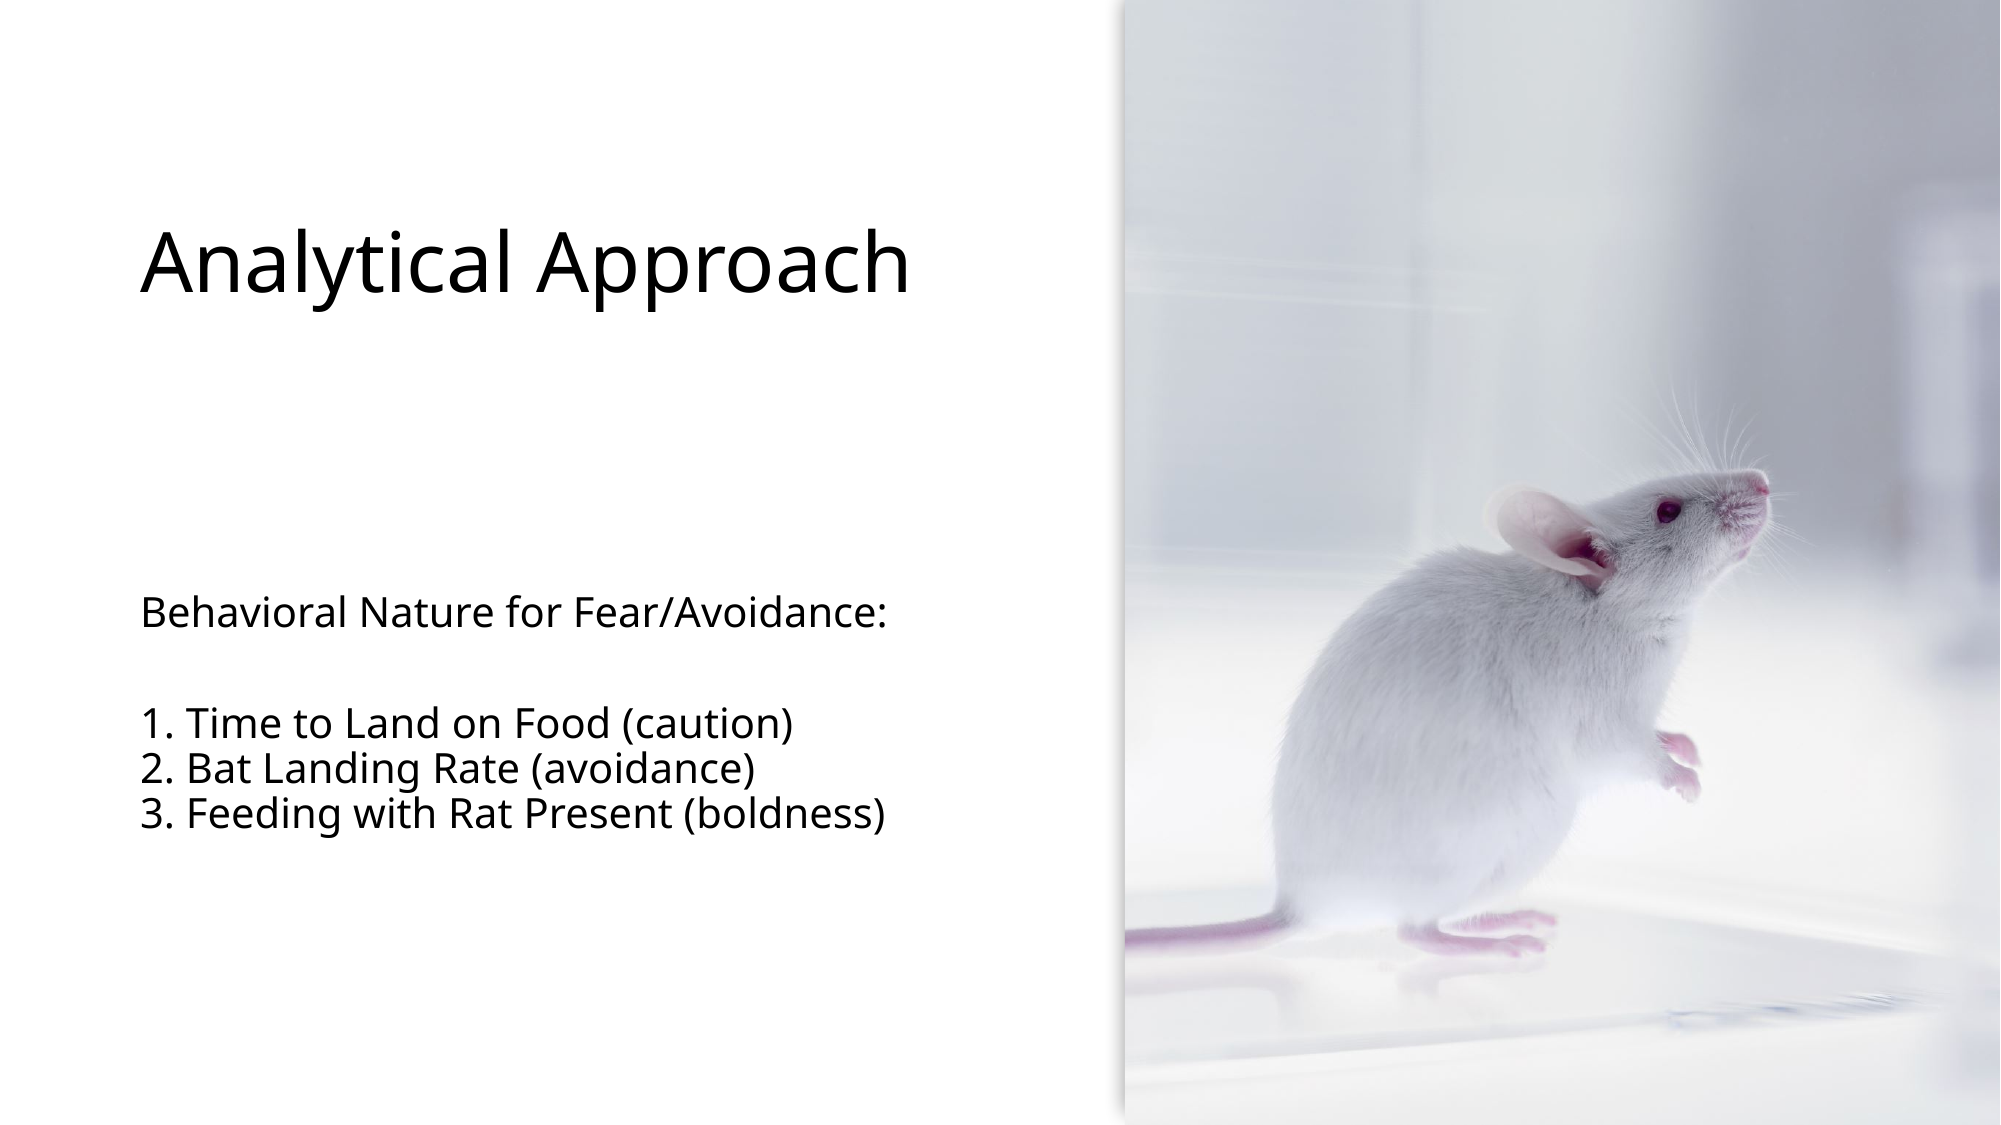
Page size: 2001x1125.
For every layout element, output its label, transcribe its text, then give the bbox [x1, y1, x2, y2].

list Behavioral Nature for Fear/Avoidance: 1. Time to Land on Food (caution) 2. Bat Landing Rate (avoidance) 3. Feeding with Rat Present (boldness) [124, 405, 1000, 1024]
picture [1124, 0, 2000, 1125]
title Analytical Approach [124, 125, 1000, 405]
text_box [0, 0, 1124, 1125]
